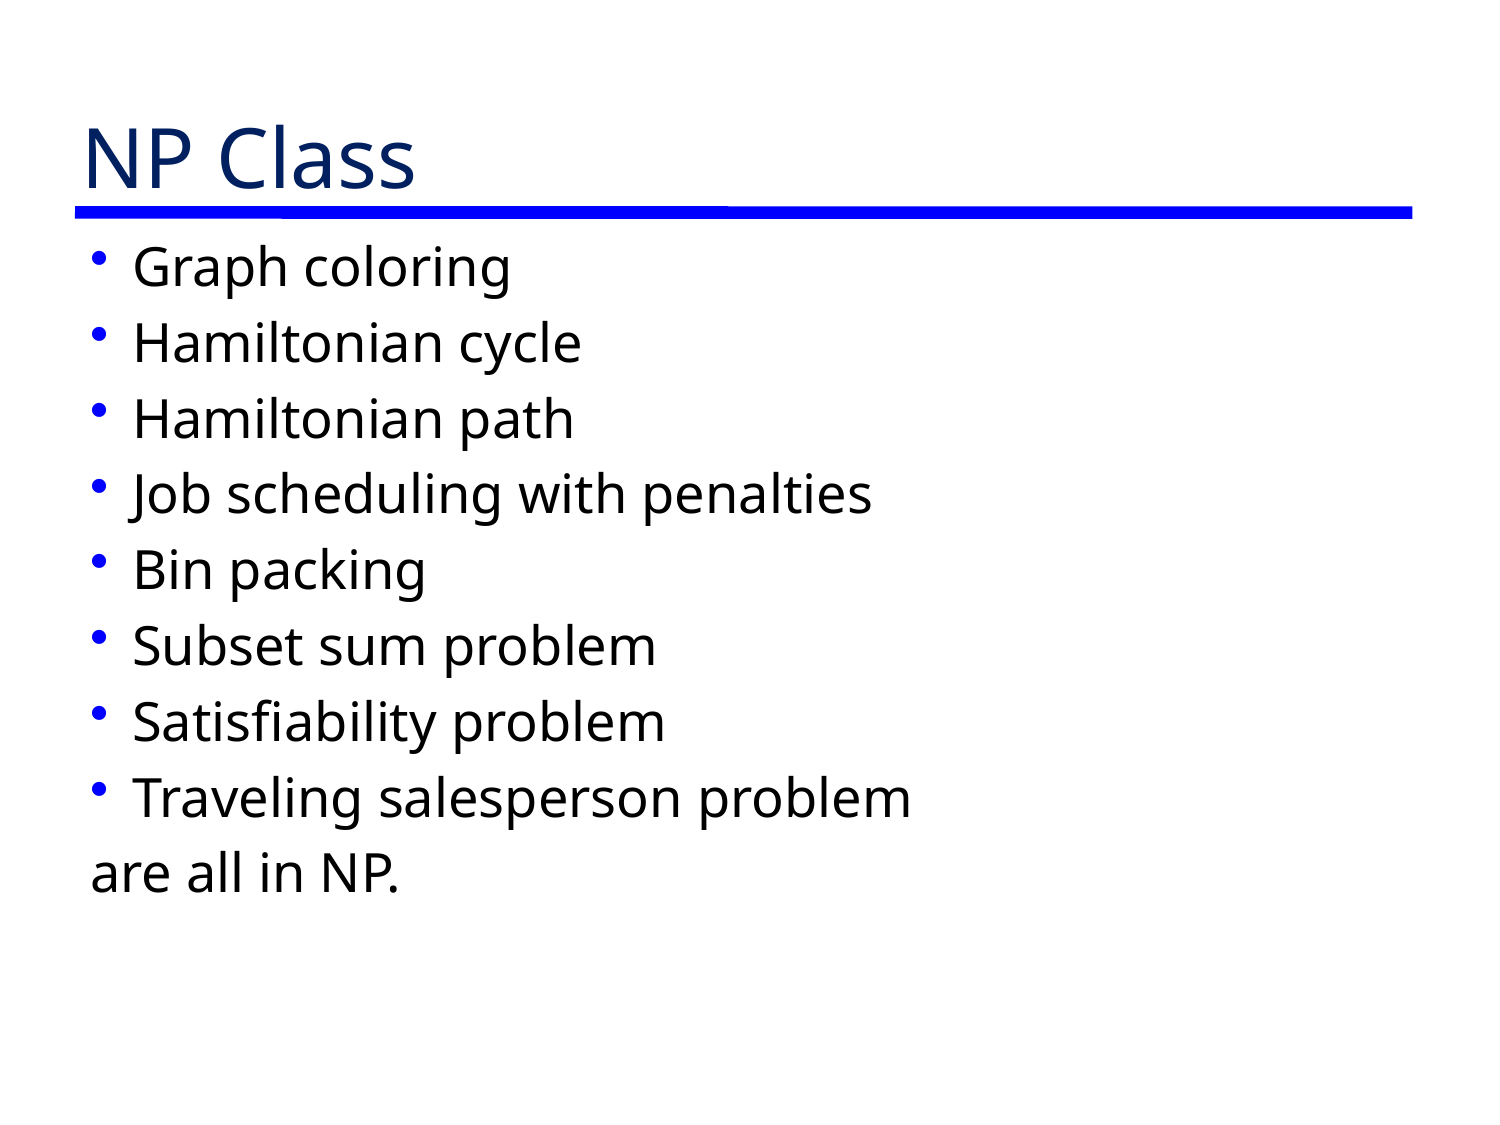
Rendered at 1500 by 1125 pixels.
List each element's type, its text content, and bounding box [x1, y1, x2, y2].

title NP Class [66, 24, 1413, 213]
list Graph coloring Hamiltonian cycle Hamiltonian path Job scheduling with penalties Bin packing Subset sum problem Satisfiability problem Traveling salesperson problem are all in NP. [75, 224, 1417, 994]
